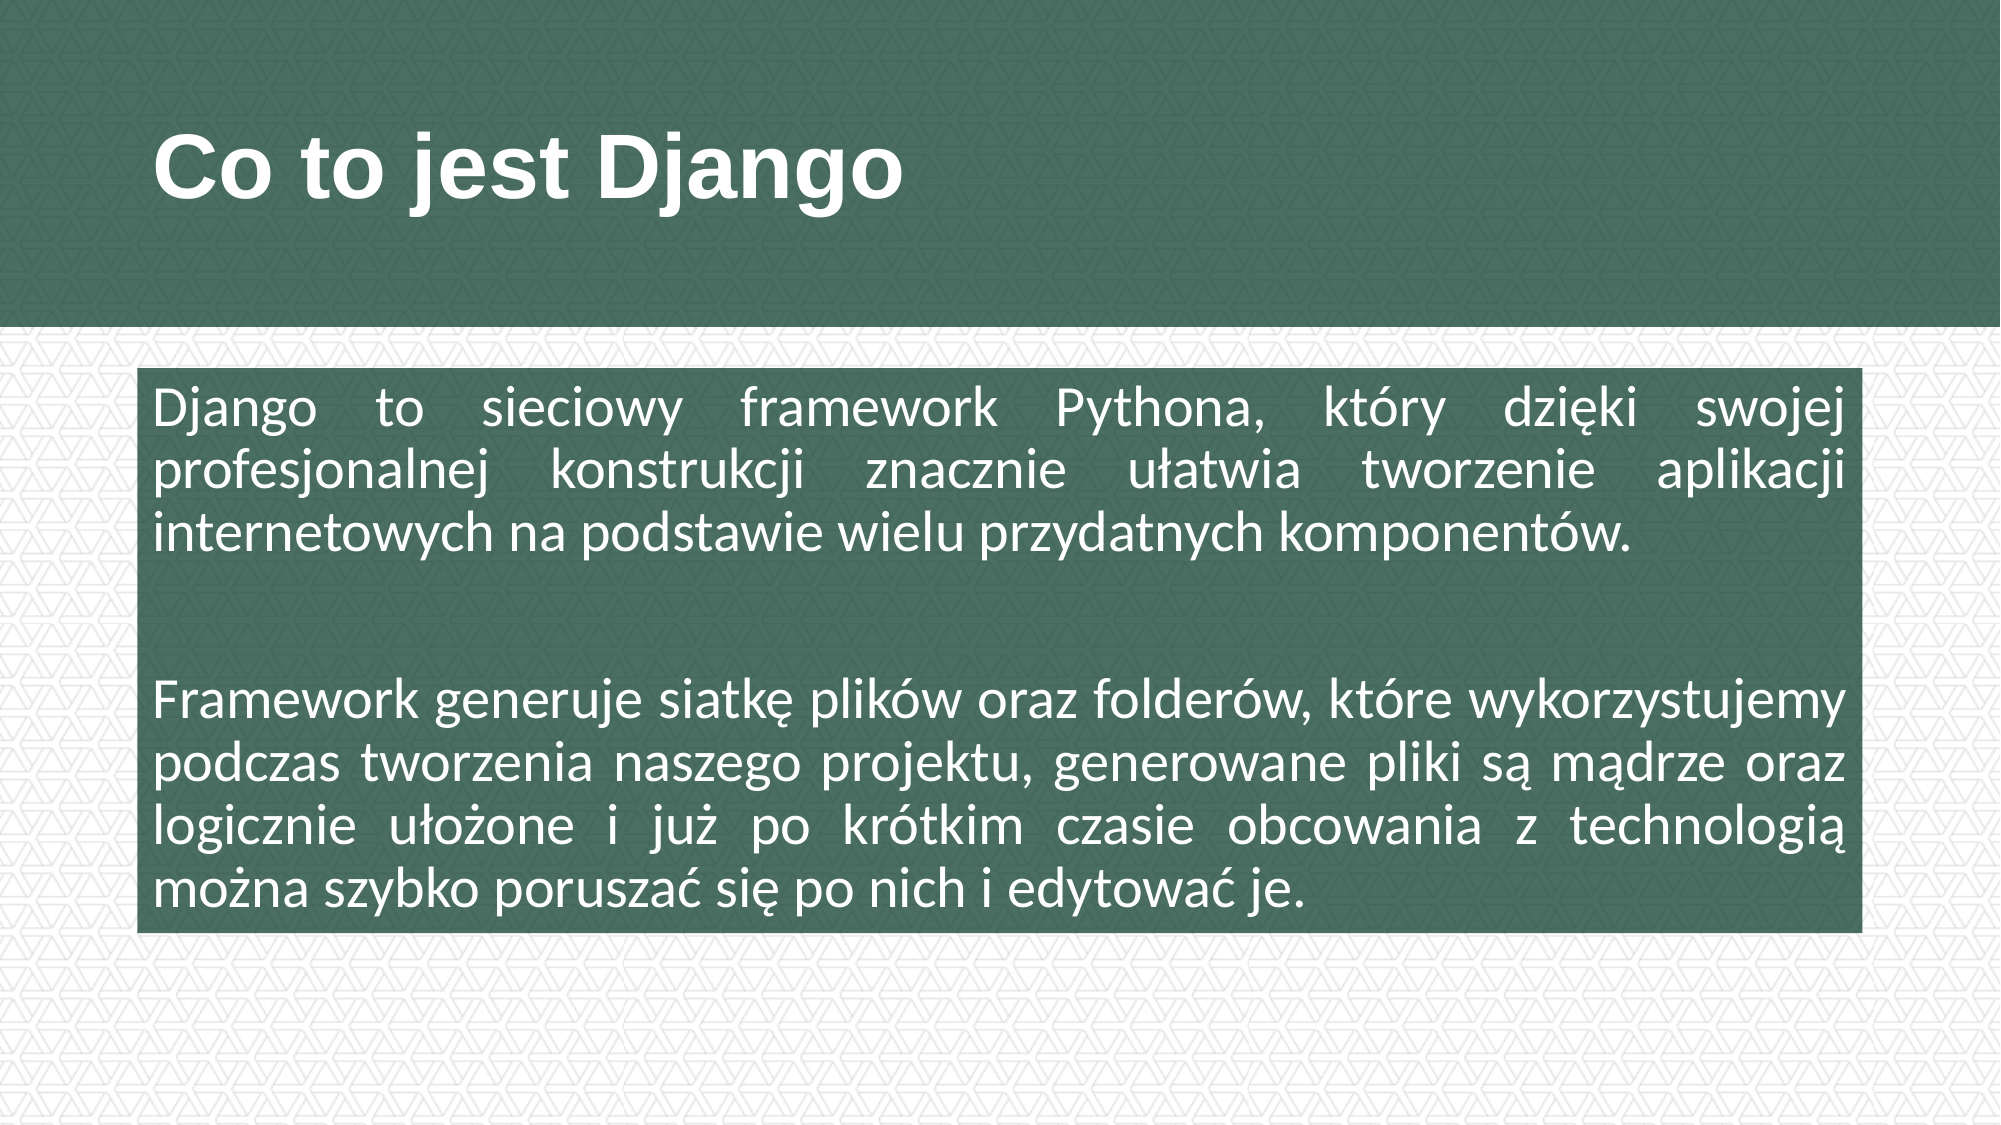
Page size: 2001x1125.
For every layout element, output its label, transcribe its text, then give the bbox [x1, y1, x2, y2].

title Co to jest Django [137, 59, 1863, 278]
list Django to sieciowy framework Pythona, który dzięki swojej profesjonalnej konstrukcji znacznie ułatwia tworzenie aplikacji internetowych na podstawie wielu przydatnych komponentów. Framework generuje siatkę plików oraz folderów, które wykorzystujemy podczas tworzenia naszego projektu, generowane pliki są mądrze oraz logicznie ułożone i już po krótkim czasie obcowania z technologią można szybko poruszać się po nich i edytować je. [137, 368, 1863, 934]
picture [0, 0, 2001, 1125]
text_box [0, 0, 2000, 327]
